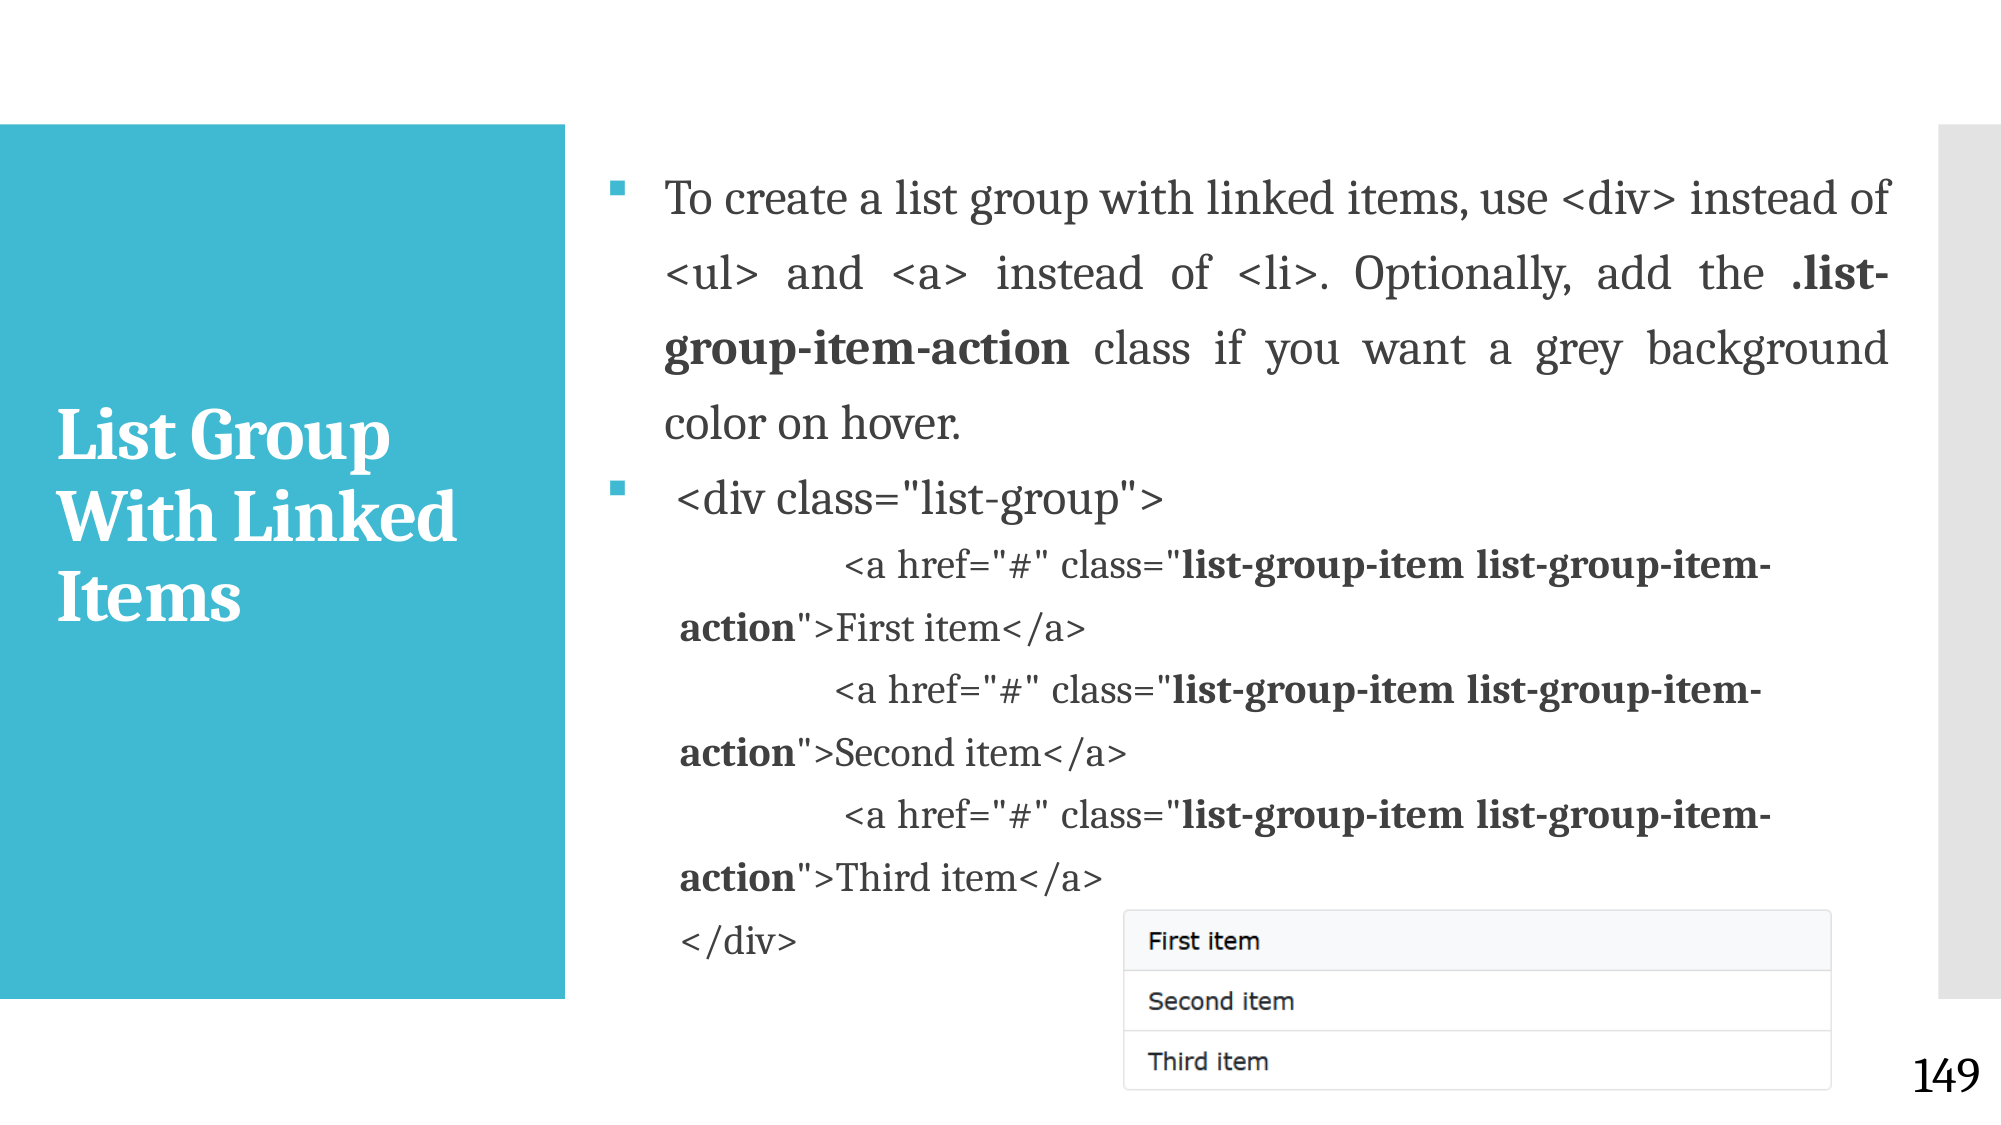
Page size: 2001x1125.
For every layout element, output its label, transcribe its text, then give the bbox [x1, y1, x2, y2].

list To create a list group with linked items, use <div> instead of <ul> and <a> instead of <li>. Optionally, add the .list-group-item-action class if you want a grey background color on hover. <div class="list-group"> <a href="#" class="list-group-item list-group-item- action">First item</a> <a href="#" class="list-group-item list-group-item- action">Second item</a> <a href="#" class="list-group-item list-group-item- action">Third item</a> </div> [591, 141, 1906, 982]
picture [1117, 882, 1852, 1103]
slide_number 149 [1852, 1042, 1996, 1103]
title List Group With Linked Items [41, 184, 525, 940]
